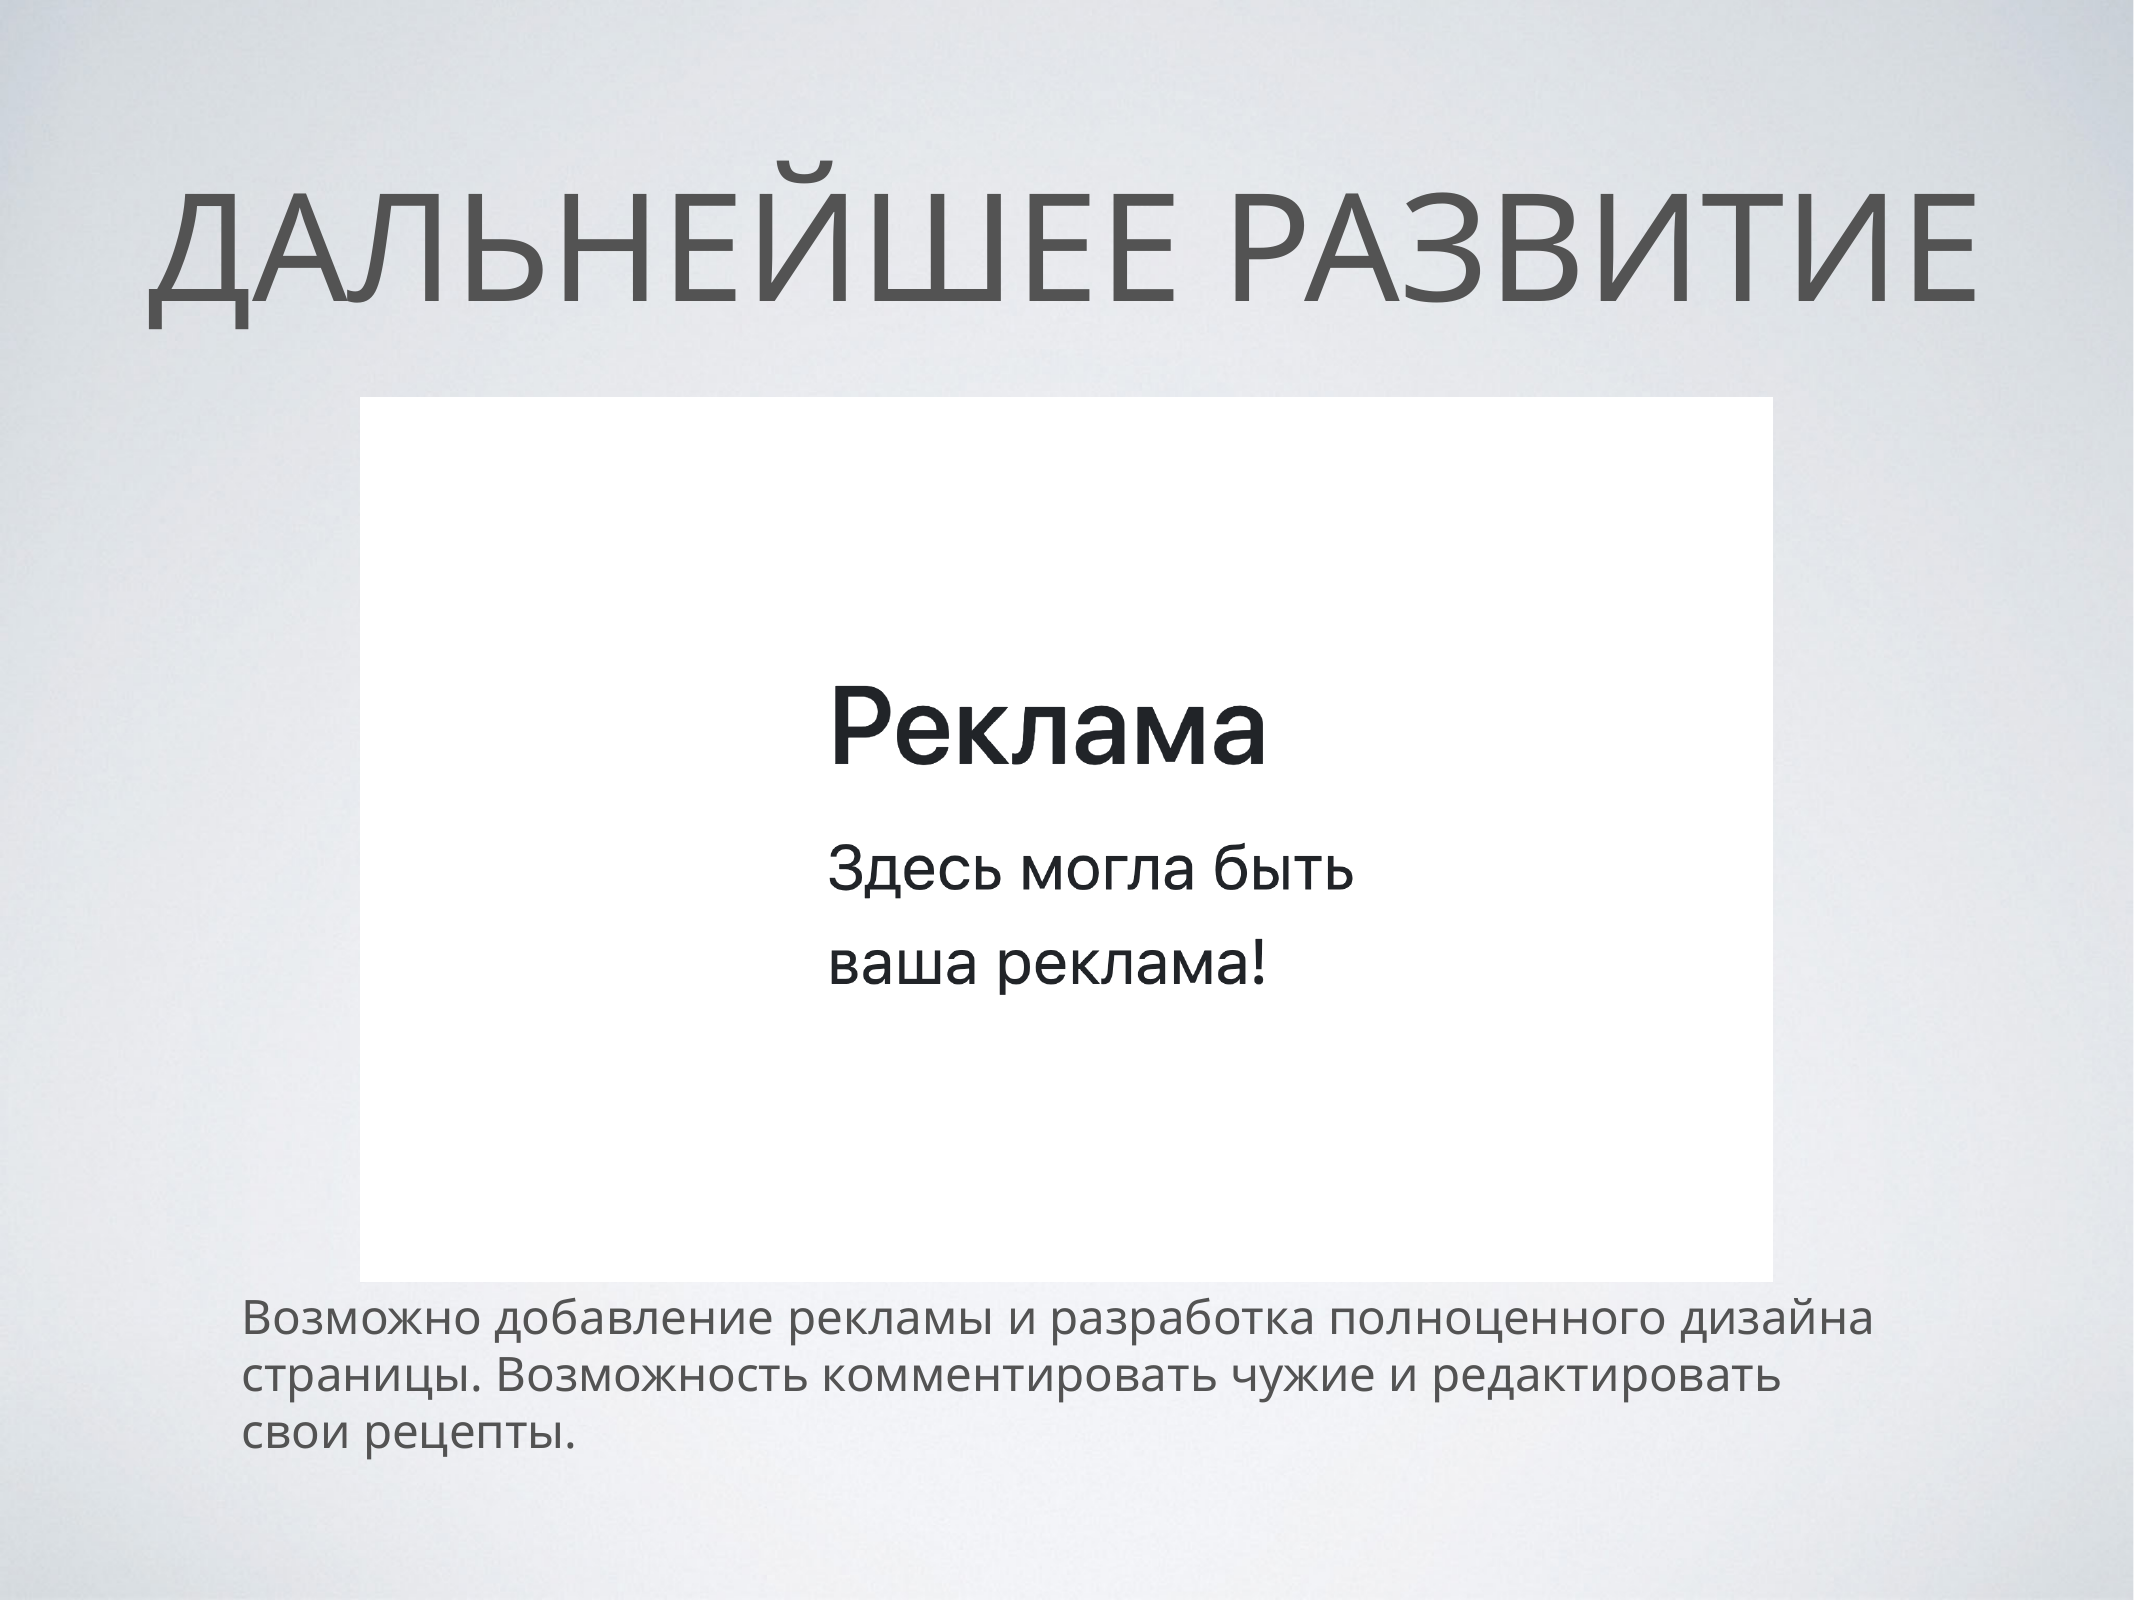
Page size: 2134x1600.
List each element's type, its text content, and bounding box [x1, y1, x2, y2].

list Возможно добавление рекламы и разработка полноценного дизайна страницы. Возможность комментировать чужие и редактировать свои рецепты. [232, 1310, 1901, 1434]
picture [0, 0, 2134, 1600]
title Дальнейшее развитие [57, 41, 2076, 443]
